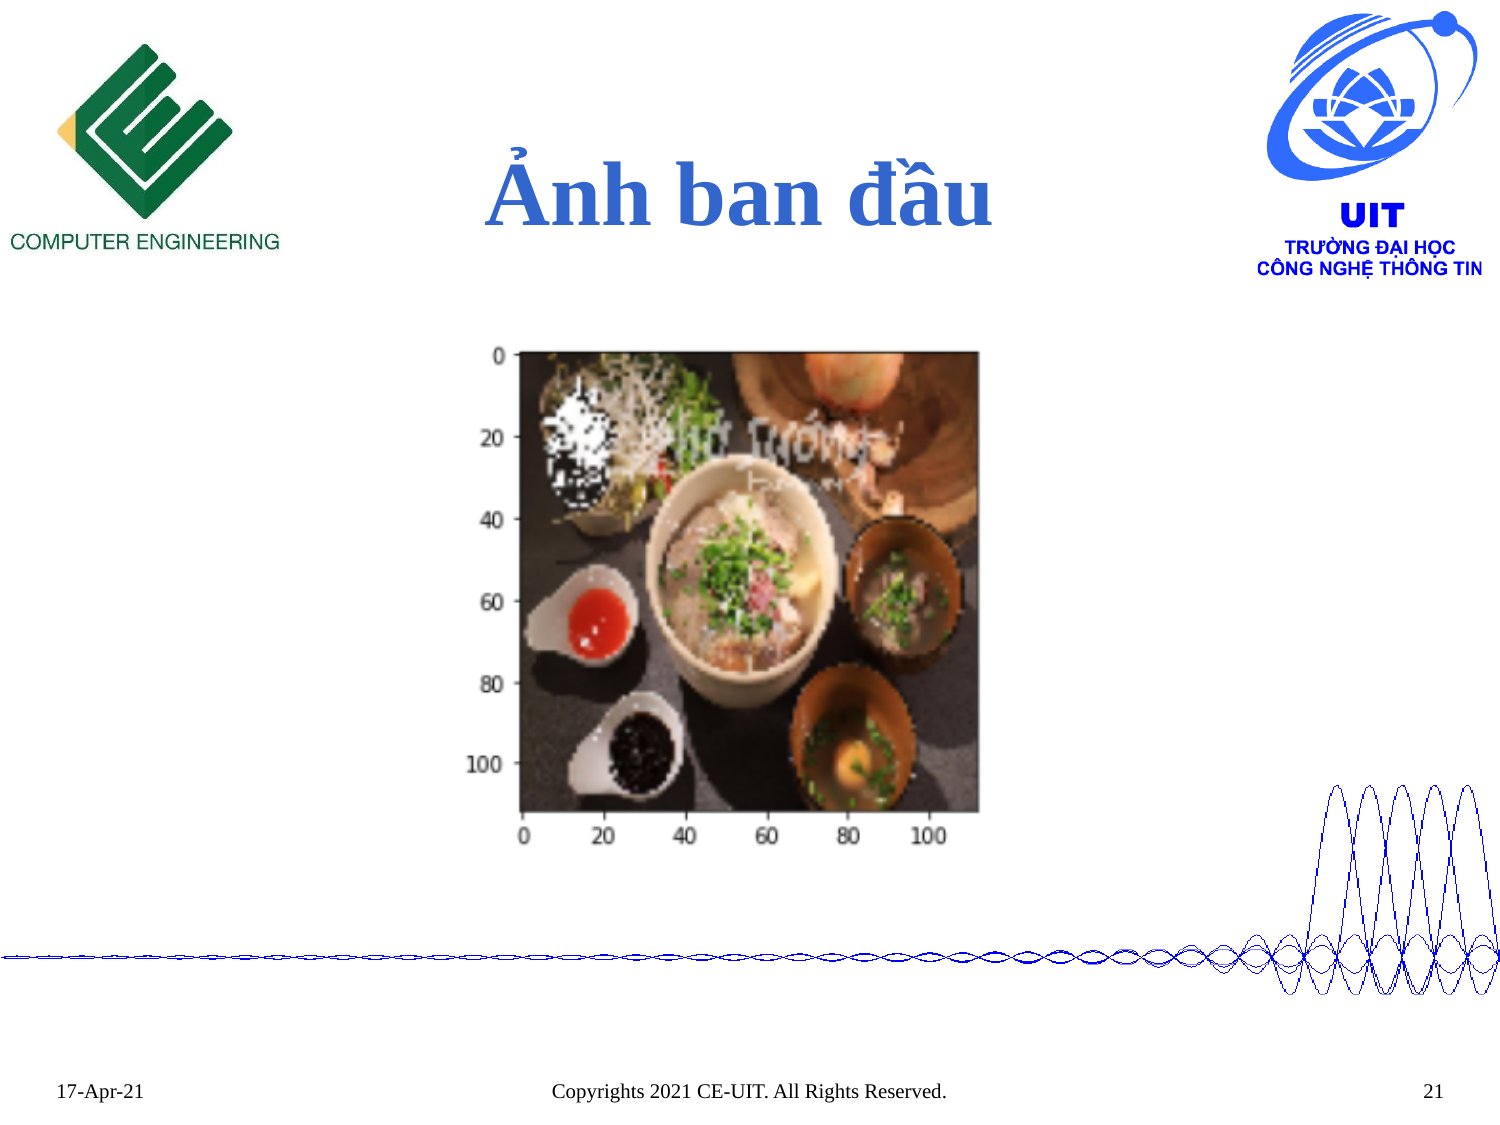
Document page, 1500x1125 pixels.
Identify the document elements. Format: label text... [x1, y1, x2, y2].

picture [8, 34, 285, 254]
slide_number Copyrights 2021 CE-UIT. All Rights Reserved. [549, 1077, 951, 1105]
picture [1257, 11, 1482, 279]
title Ảnh ban đầu [484, 134, 1016, 246]
footer 17-Apr-21 [54, 1077, 150, 1106]
slide_number 21 [1417, 1077, 1451, 1105]
picture [1, 335, 1500, 995]
